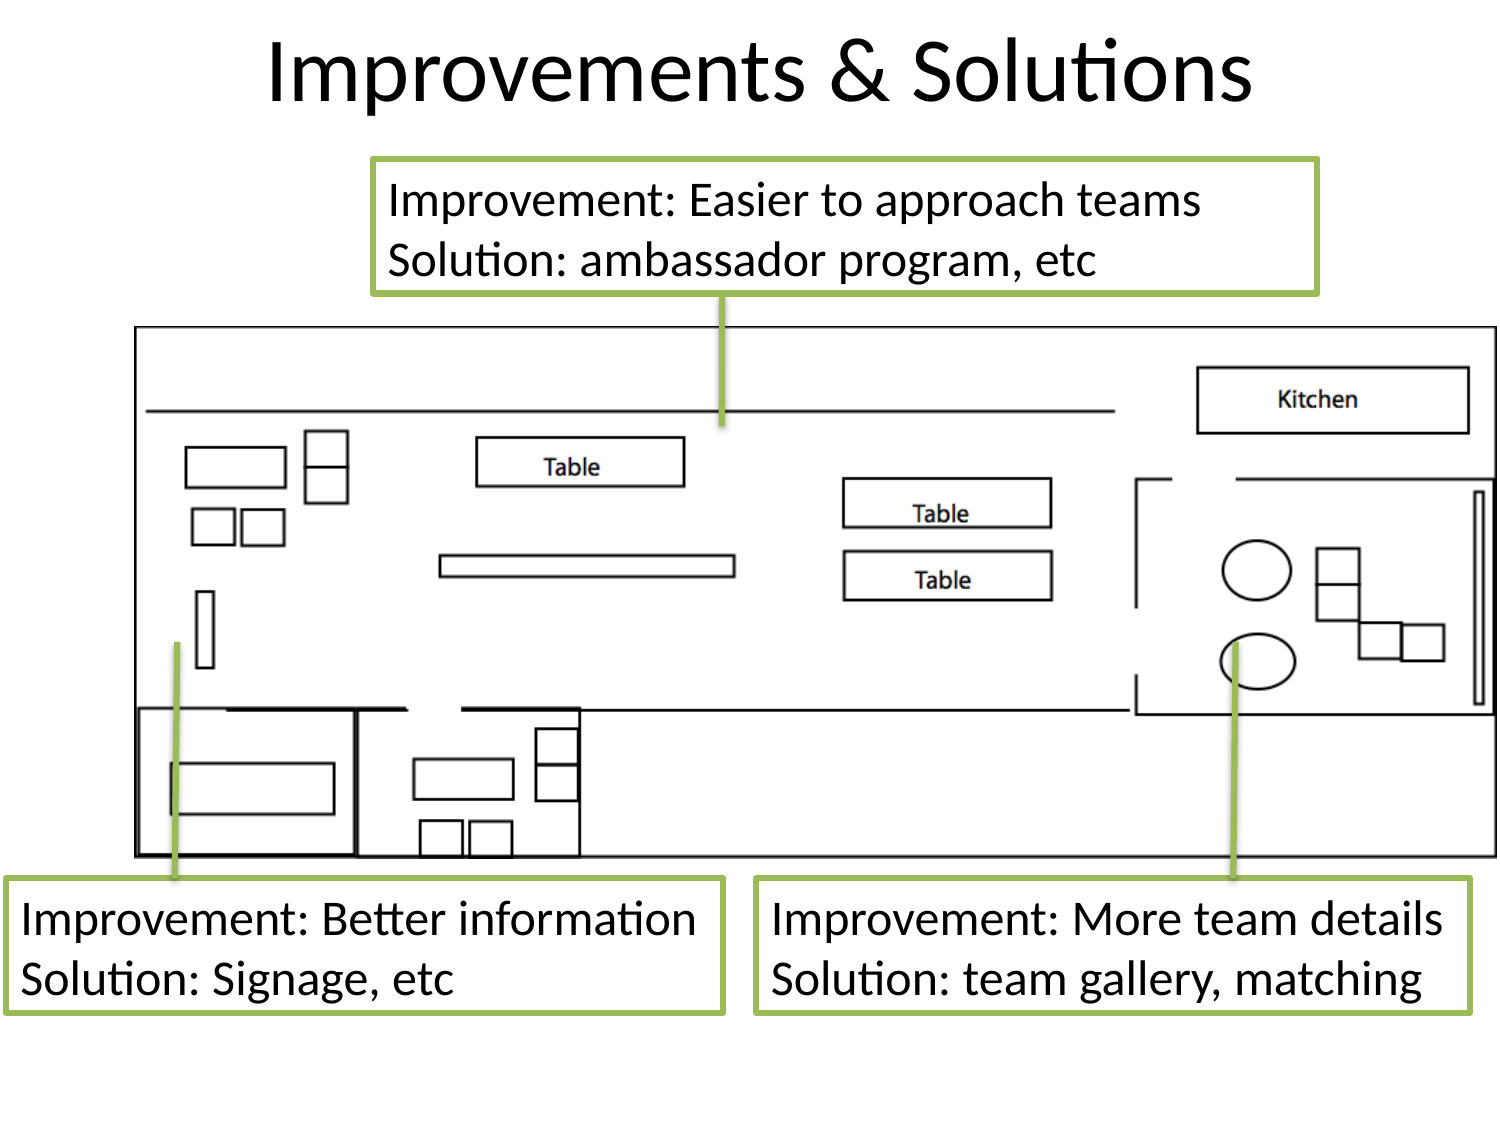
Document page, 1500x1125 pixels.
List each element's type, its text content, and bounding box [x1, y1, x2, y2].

text_box Improvements & Solutions [85, 0, 1436, 159]
text_box Improvement: Better information Solution: Signage, etc [5, 878, 724, 1013]
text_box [57, 758, 295, 762]
text_box Improvement: Easier to approach teams Solution: ambassador program, etc [372, 158, 1318, 294]
picture [133, 326, 1497, 859]
text_box Improvement: More team details Solution: team gallery, matching [756, 878, 1470, 1013]
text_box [1116, 758, 1353, 762]
